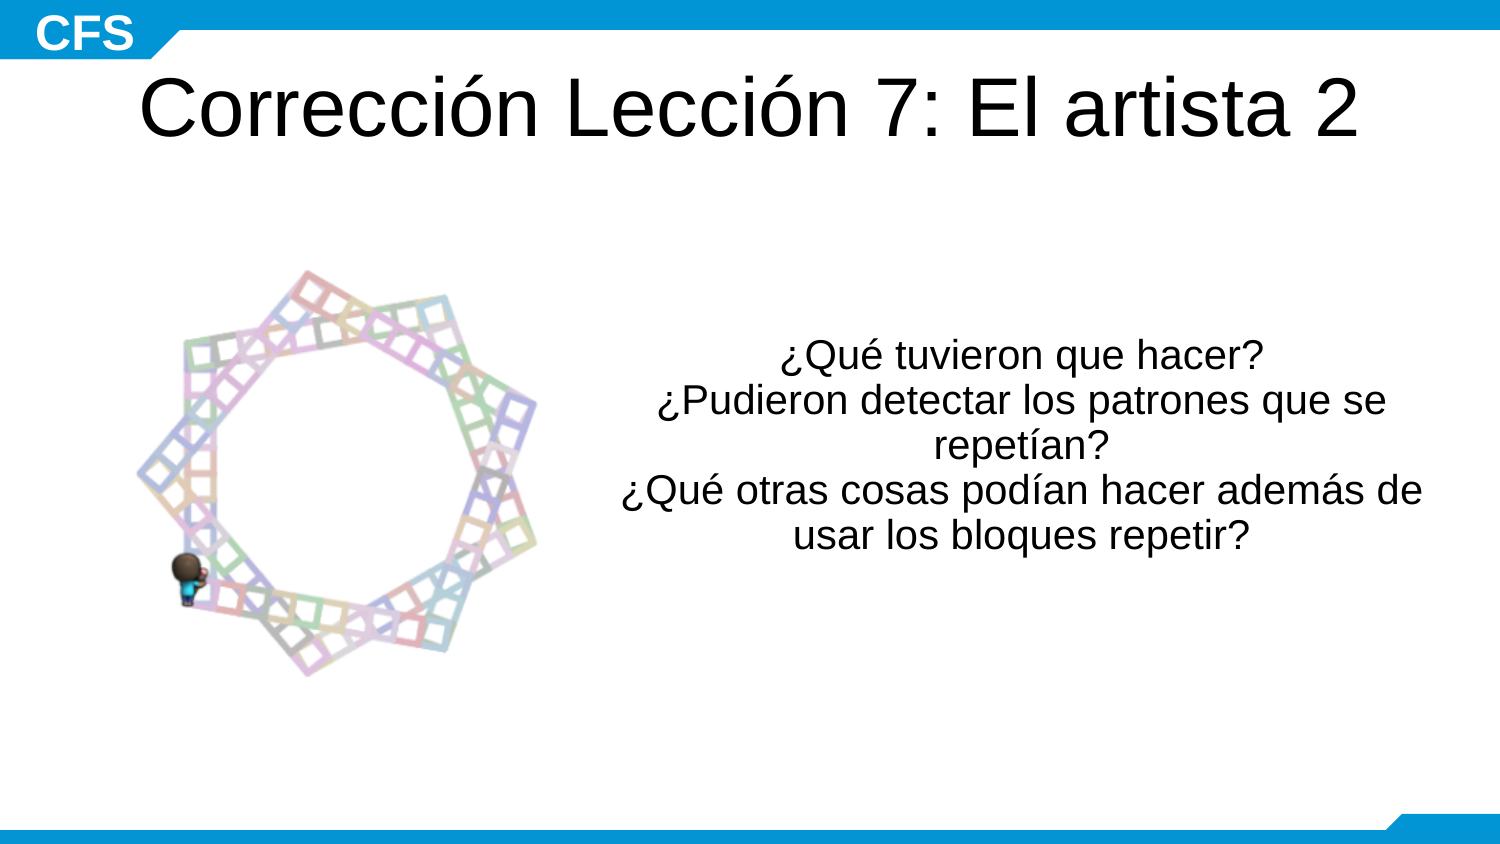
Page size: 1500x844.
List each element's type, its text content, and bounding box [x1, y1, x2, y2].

picture [90, 219, 600, 723]
title Corrección Lección 7: El artista 2 [103, 33, 1397, 185]
title ¿Qué tuvieron que hacer? ¿Pudieron detectar los patrones que se repetían? ¿Qué otras cosas podían hacer además de usar los bloques repetir? [604, 279, 1468, 614]
